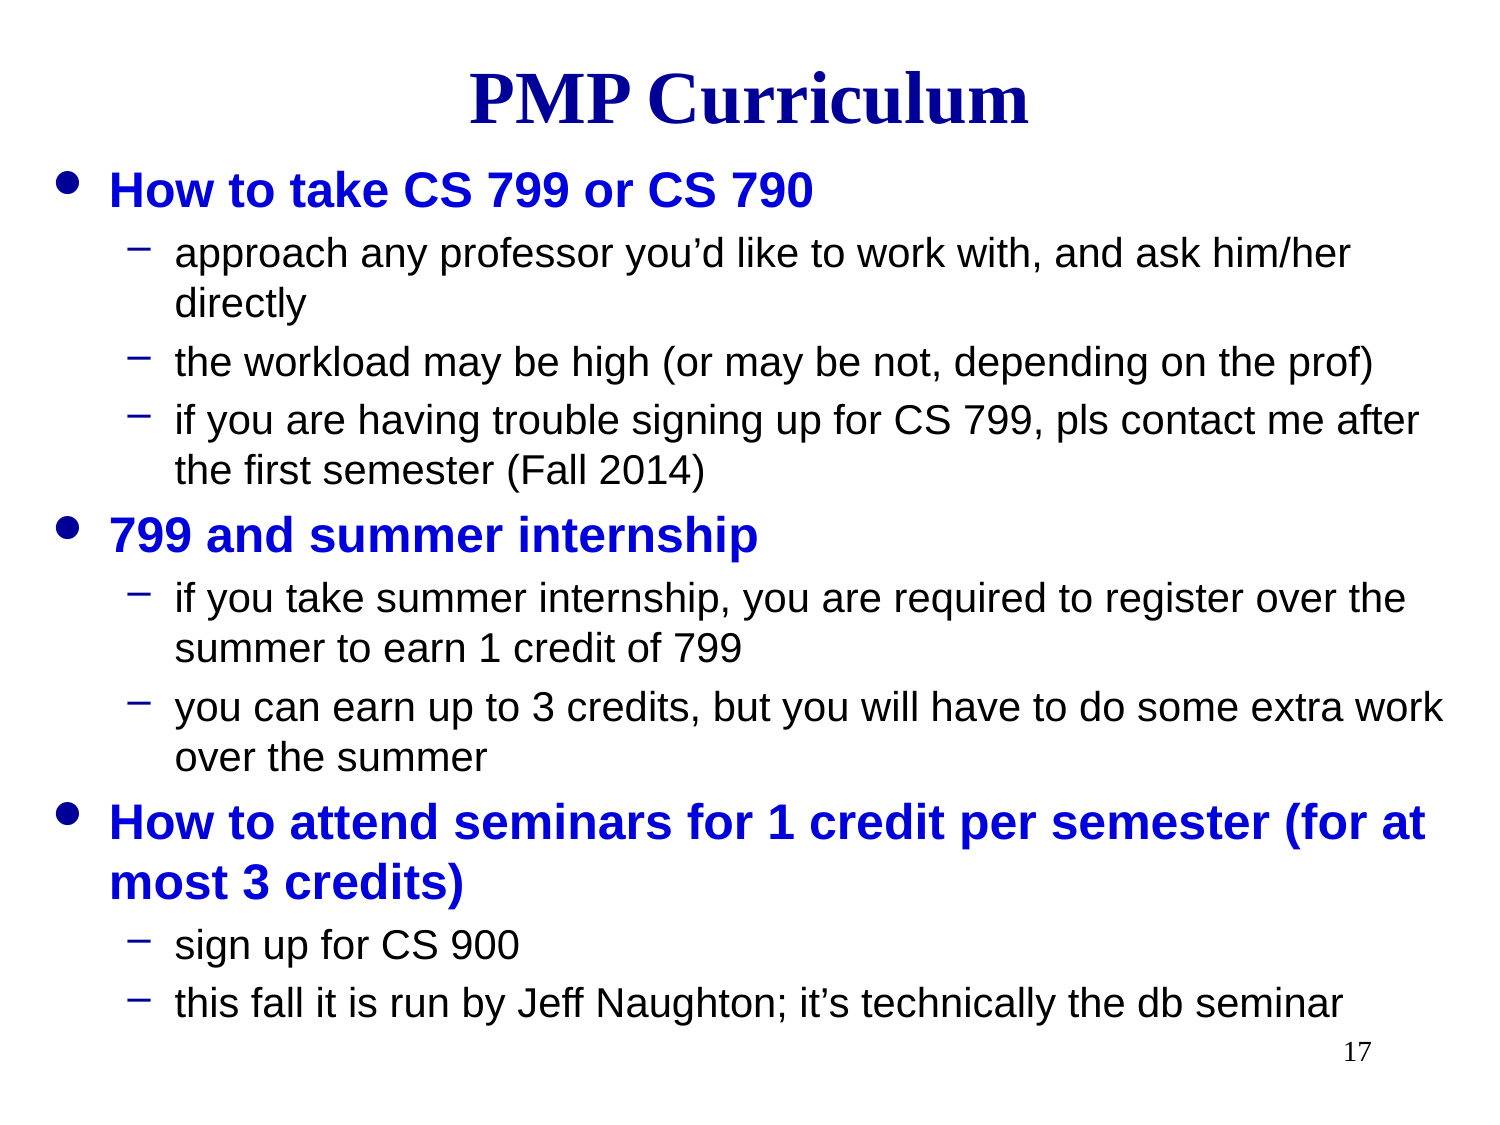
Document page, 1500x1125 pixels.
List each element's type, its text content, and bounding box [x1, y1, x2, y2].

title PMP Curriculum [112, 37, 1388, 149]
list How to take CS 799 or CS 790 approach any professor you’d like to work with, and ask him/her directly the workload may be high (or may be not, depending on the prof) if you are having trouble signing up for CS 799, pls contact me after the first semester (Fall 2014) 799 and summer internship if you take summer internship, you are required to register over the summer to earn 1 credit of 799 you can earn up to 3 credits, but you will have to do some extra work over the summer How to attend seminars for 1 credit per semester (for at most 3 credits) sign up for CS 900 this fall it is run by Jeff Naughton; it’s technically the db seminar [37, 149, 1463, 1001]
slide_number 17 [1074, 1024, 1388, 1101]
